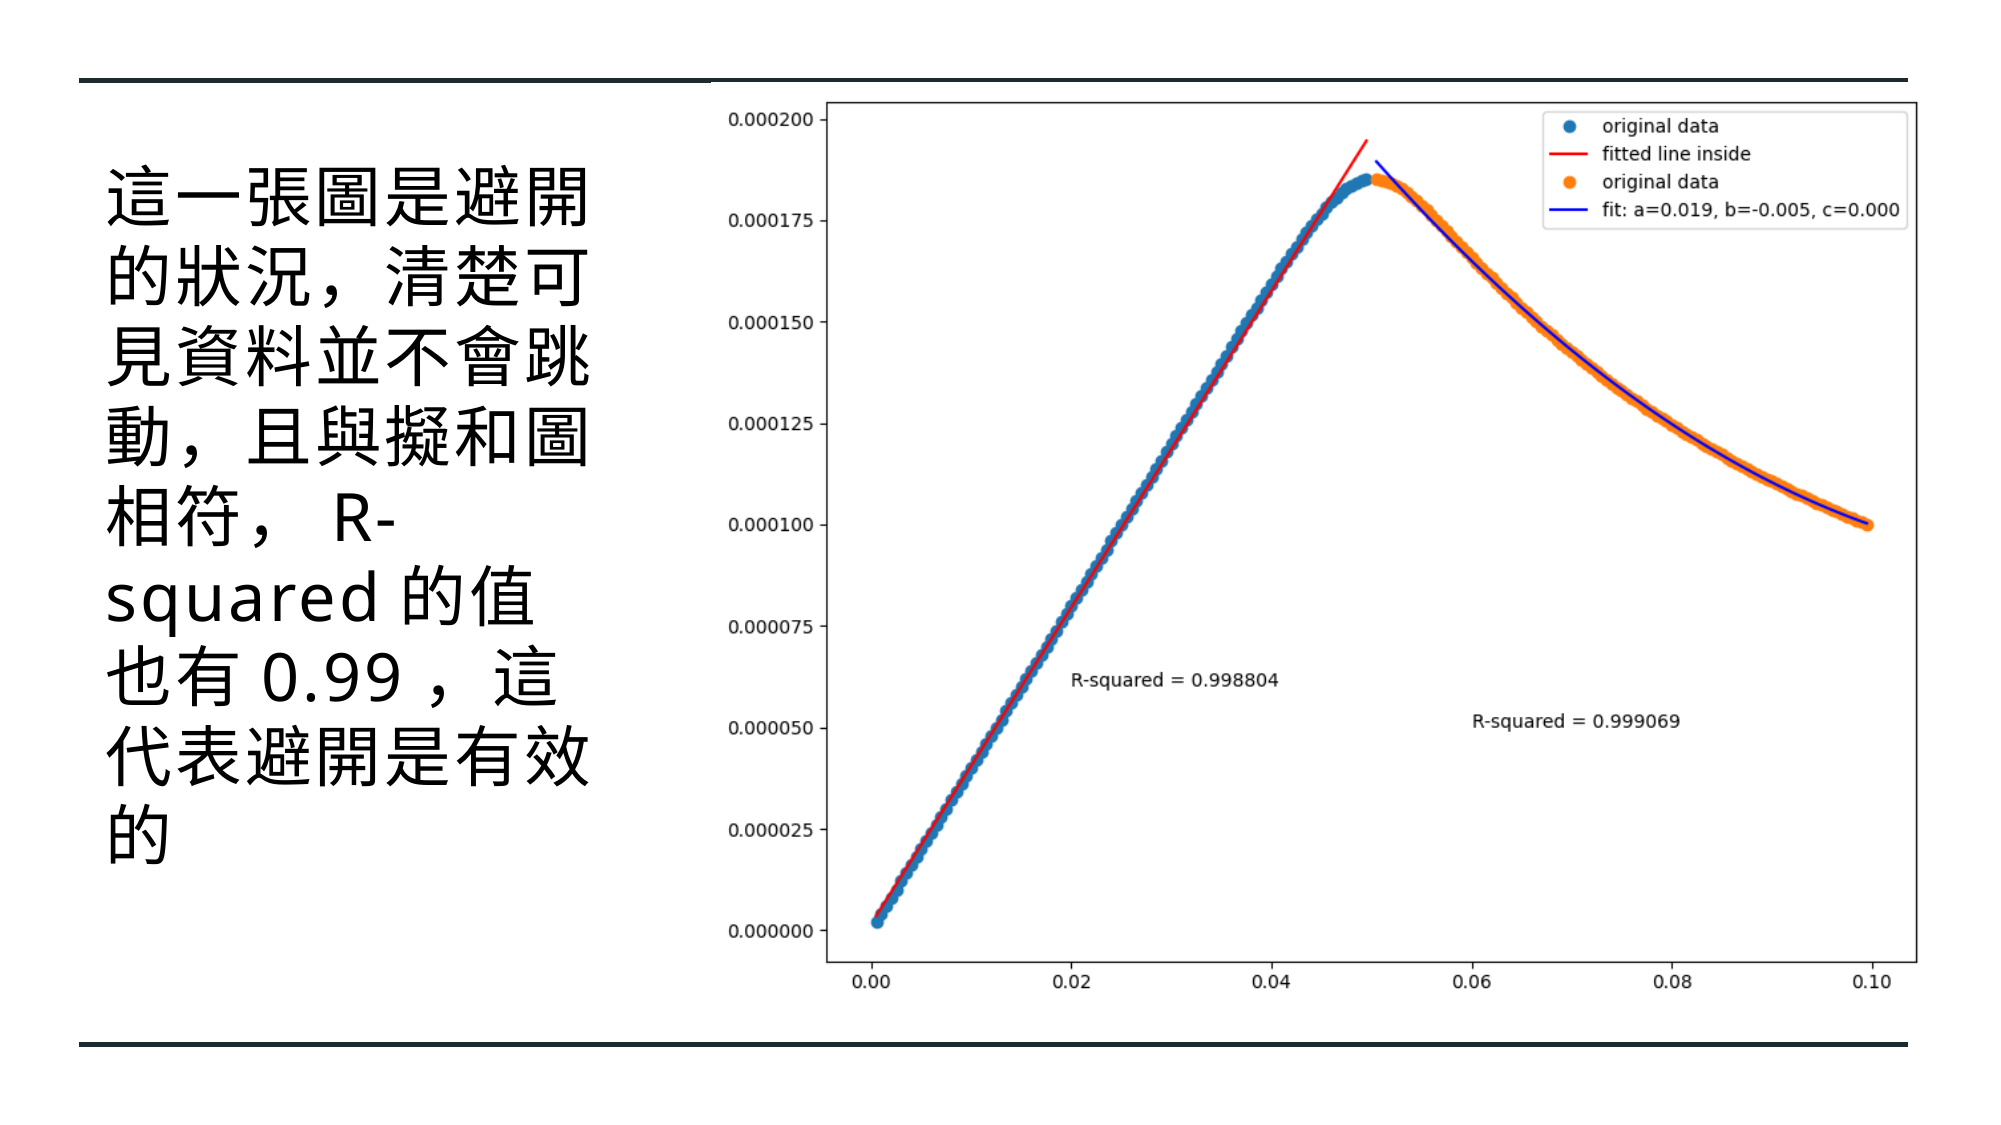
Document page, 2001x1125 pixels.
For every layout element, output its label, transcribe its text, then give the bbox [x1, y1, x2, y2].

text_box 這一張圖是避開的狀況，清楚可見資料並不會跳動，且與擬和圖相符，R-squared的值也有0.99，這代表避開是有效的 [90, 147, 622, 882]
picture [711, 82, 1932, 1004]
